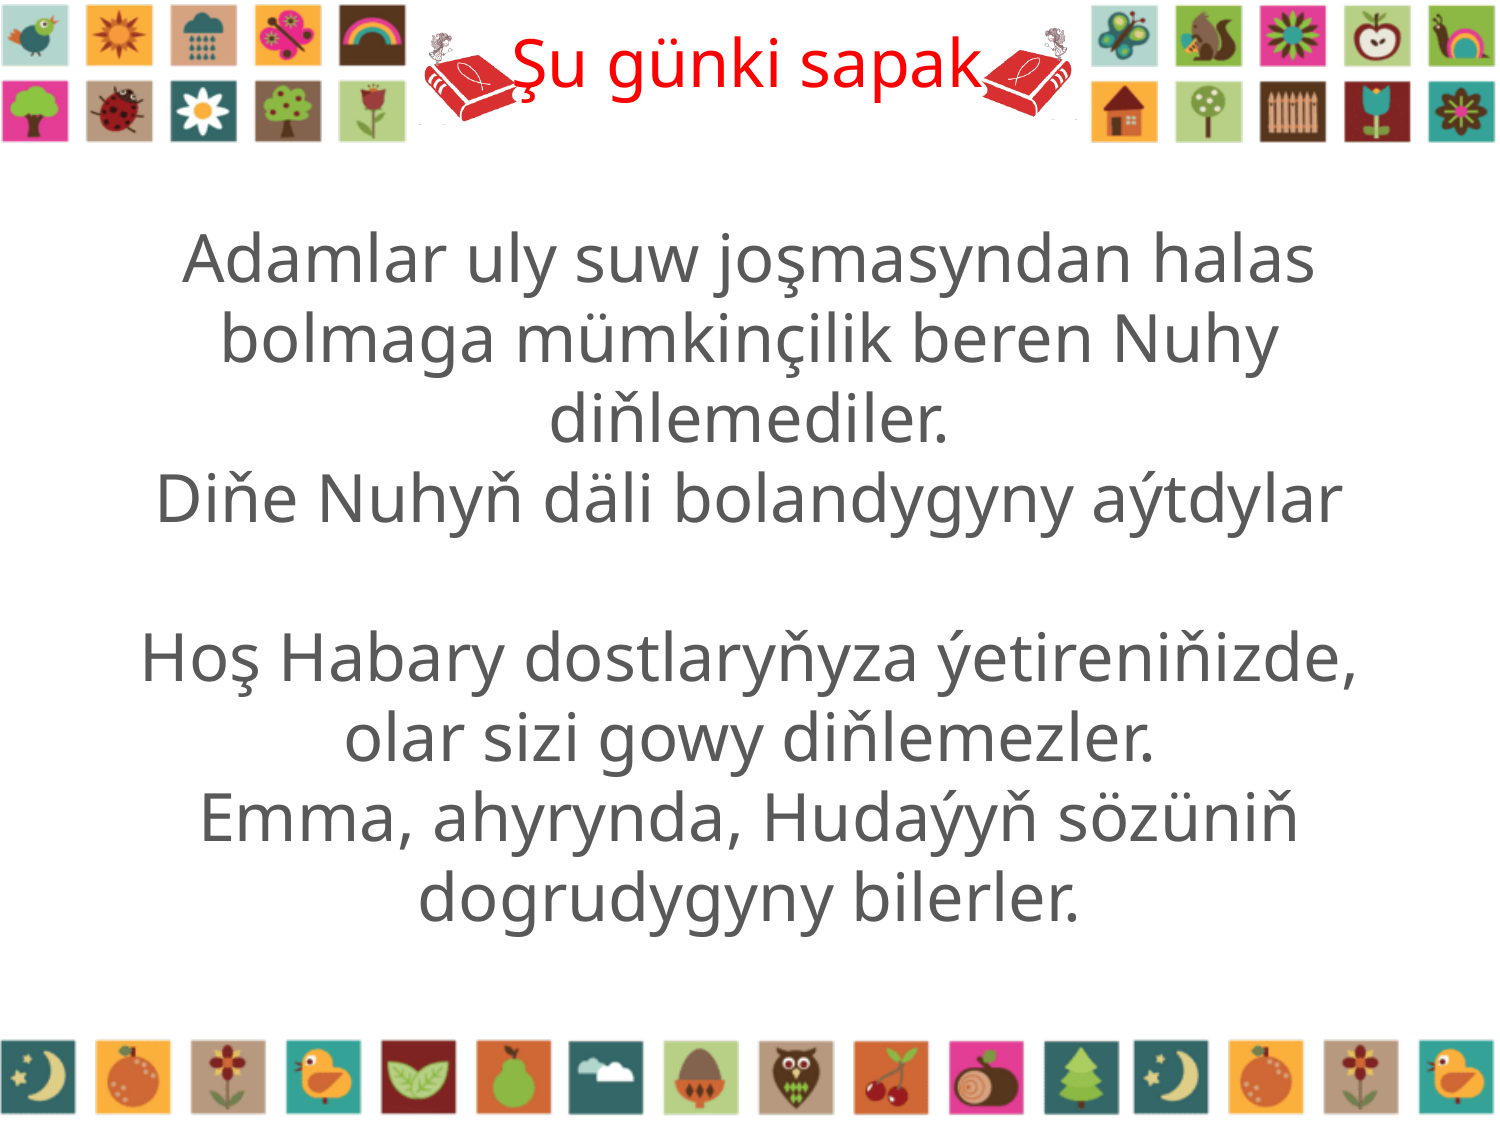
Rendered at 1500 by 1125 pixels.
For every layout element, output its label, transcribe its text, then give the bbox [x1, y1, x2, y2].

text_box Şu günki sapak [425, 13, 948, 109]
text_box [0, 1028, 1500, 1118]
picture [0, 3, 550, 150]
picture [950, 3, 1500, 150]
text_box Adamlar uly suw joşmasyndan halas bolmaga mümkinçilik beren Nuhy diňlemediler. Diňe Nuhyň däli bolandygyny aýtdylar Hoş Habary dostlaryňyza ýetireniňizde, olar sizi gowy diňlemezler. Emma, ahyrynda, Hudaýyň sözüniň dogrudygyny bilerler. [76, 208, 1424, 943]
